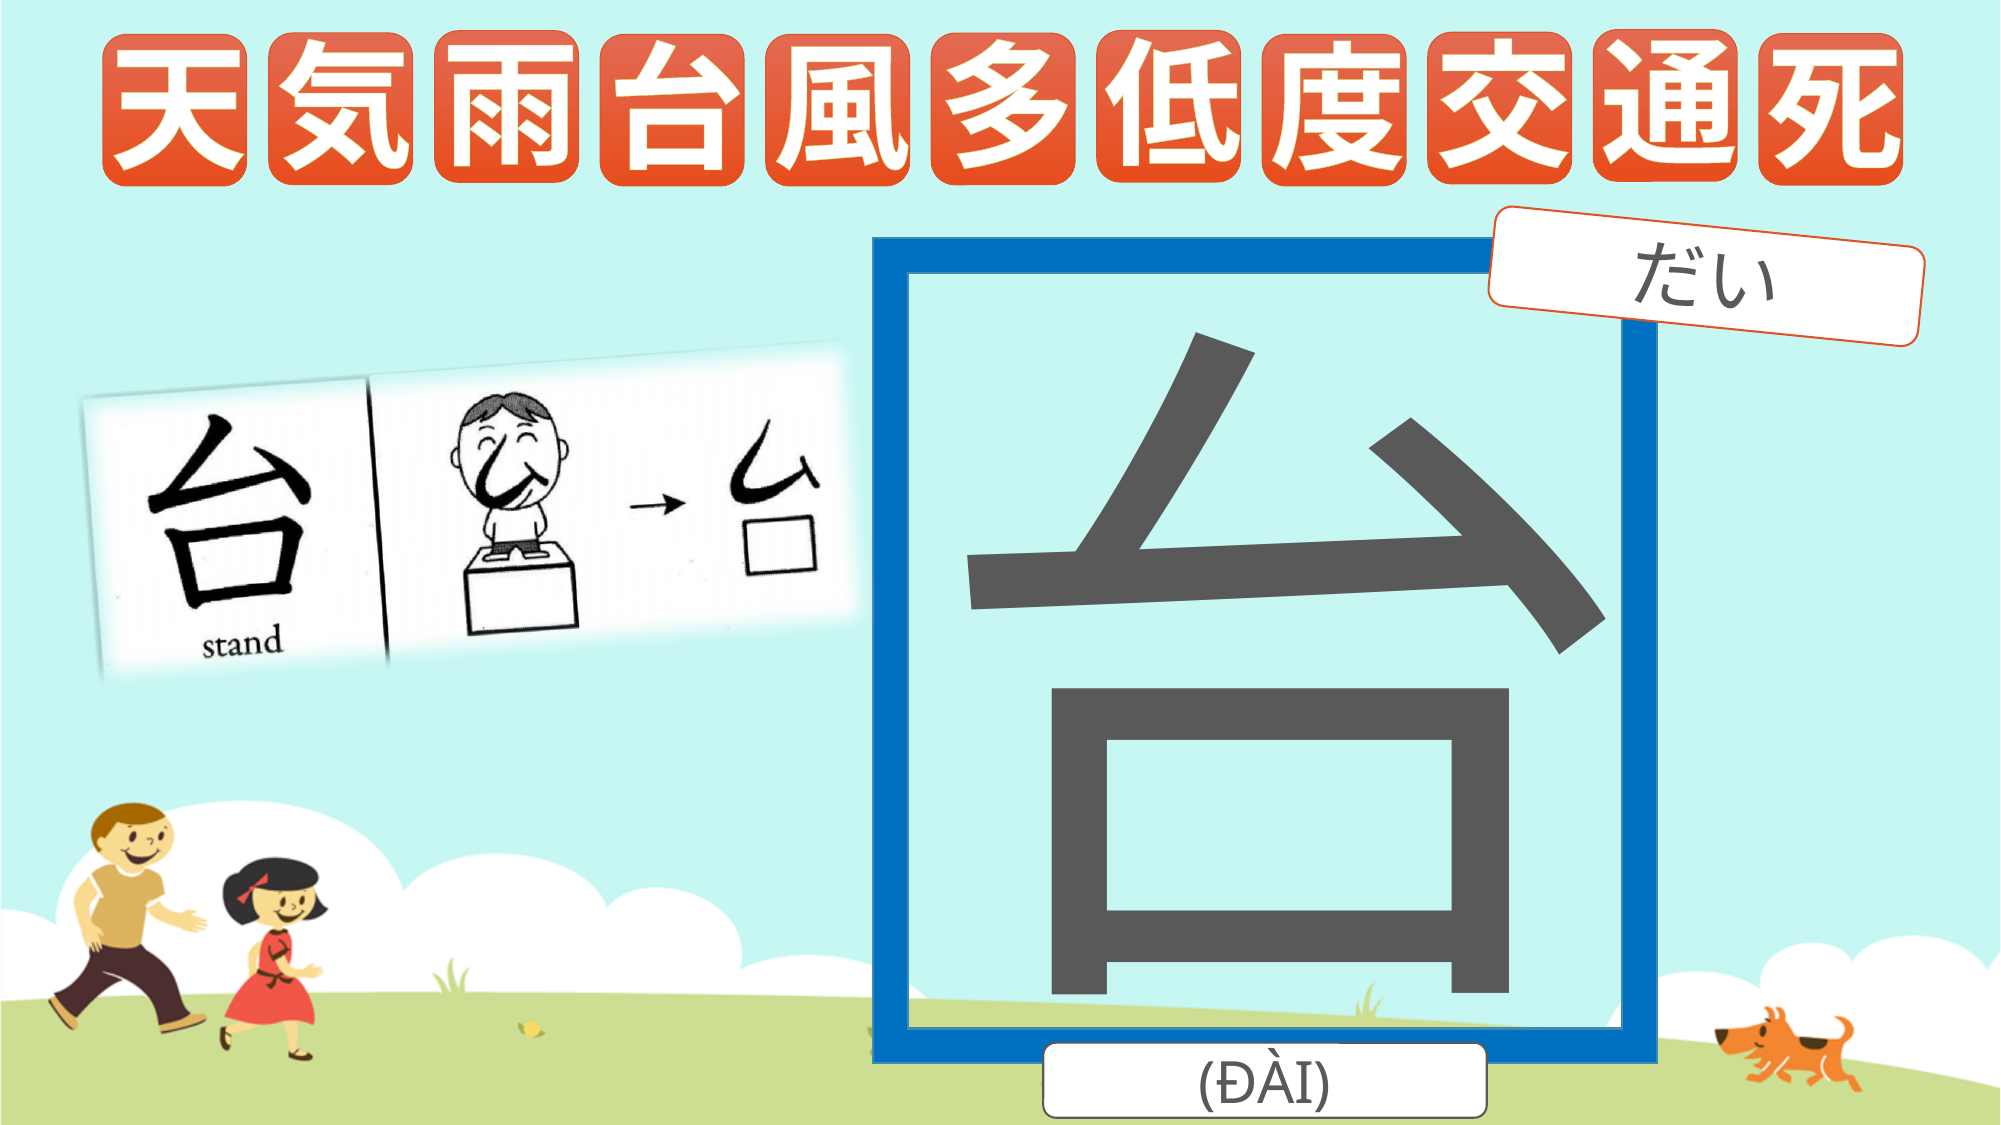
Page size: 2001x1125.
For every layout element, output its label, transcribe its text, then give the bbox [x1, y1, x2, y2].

text_box 風 [765, 33, 911, 187]
text_box 低 [1096, 29, 1242, 183]
picture [0, 0, 2001, 1125]
text_box 死 [1758, 33, 1904, 186]
text_box (ĐÀI) [1042, 1041, 1488, 1119]
text_box 雨 [434, 30, 580, 183]
text_box 気 [268, 32, 414, 186]
text_box 多 [930, 32, 1076, 186]
text_box 度 [1261, 33, 1407, 187]
text_box 交 [1427, 31, 1573, 185]
text_box 台 [872, 237, 1658, 1064]
text_box だい [1487, 205, 1926, 348]
text_box 台 [599, 33, 745, 187]
text_box 天 [102, 33, 248, 187]
text_box 通 [1592, 29, 1738, 182]
